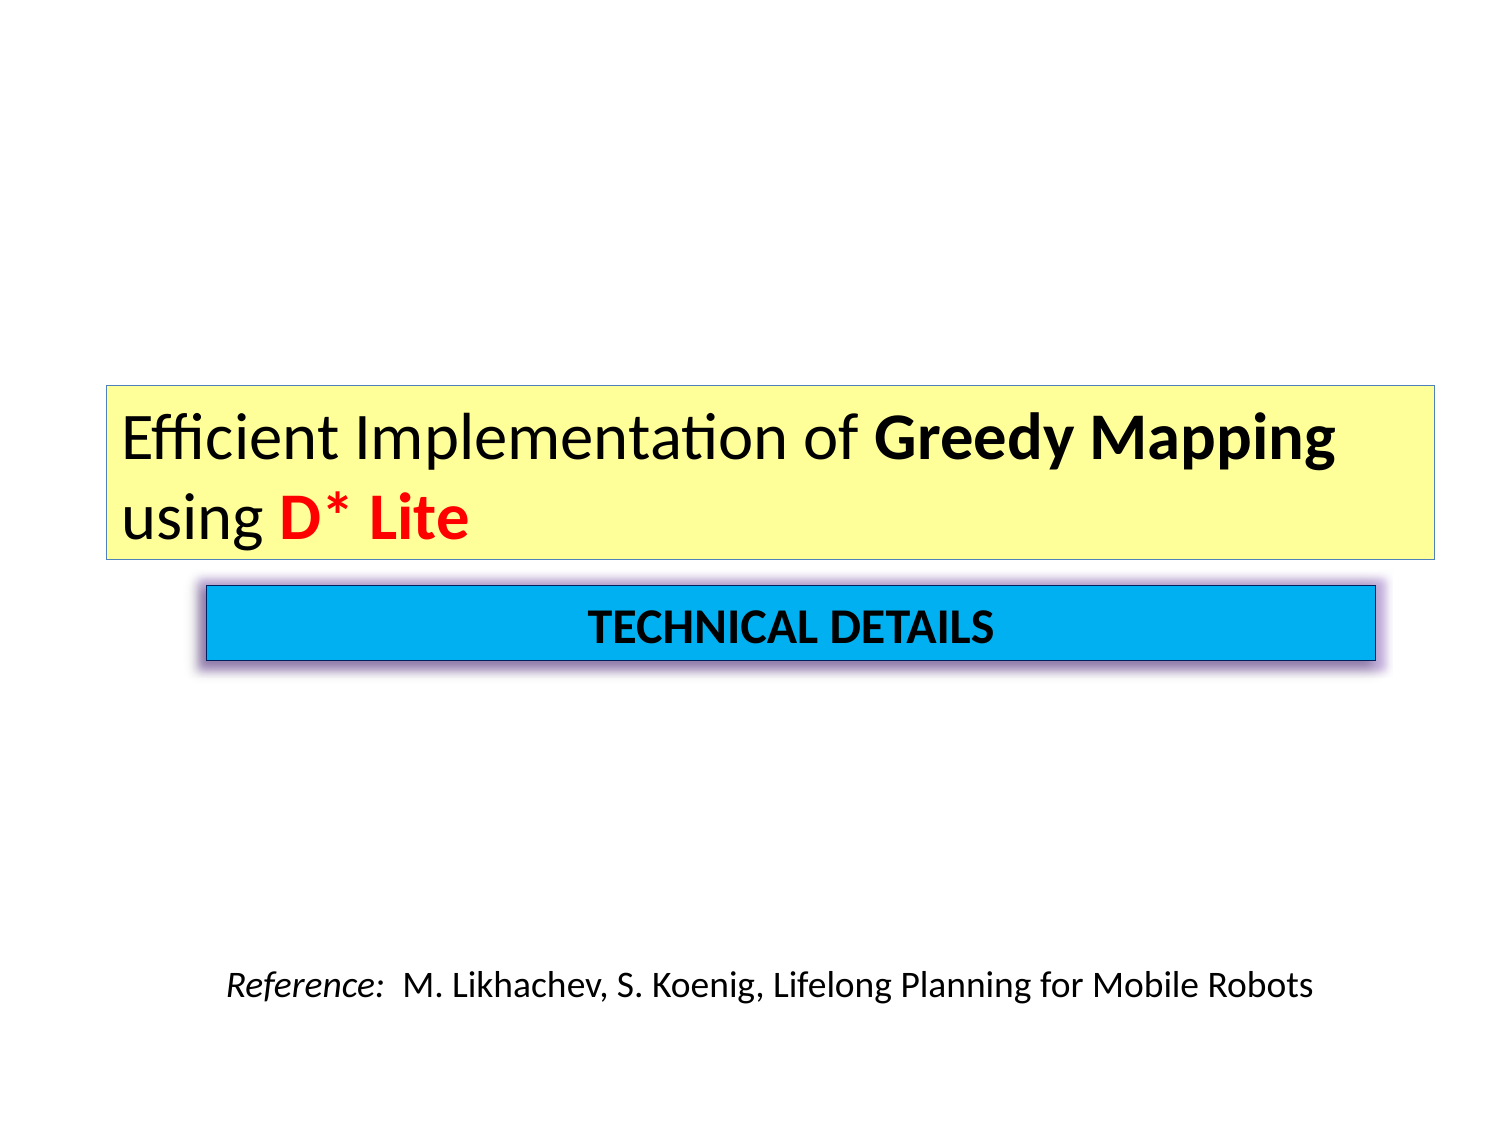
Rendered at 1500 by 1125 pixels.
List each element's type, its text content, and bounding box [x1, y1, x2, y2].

text_box Reference: M. Likhachev, S. Koenig, Lifelong Planning for Mobile Robots [211, 952, 1330, 1012]
text_box Efficient Implementation of Greedy Mapping using D* Lite [106, 385, 1435, 560]
text_box TECHNICAL DETAILS [206, 585, 1376, 661]
